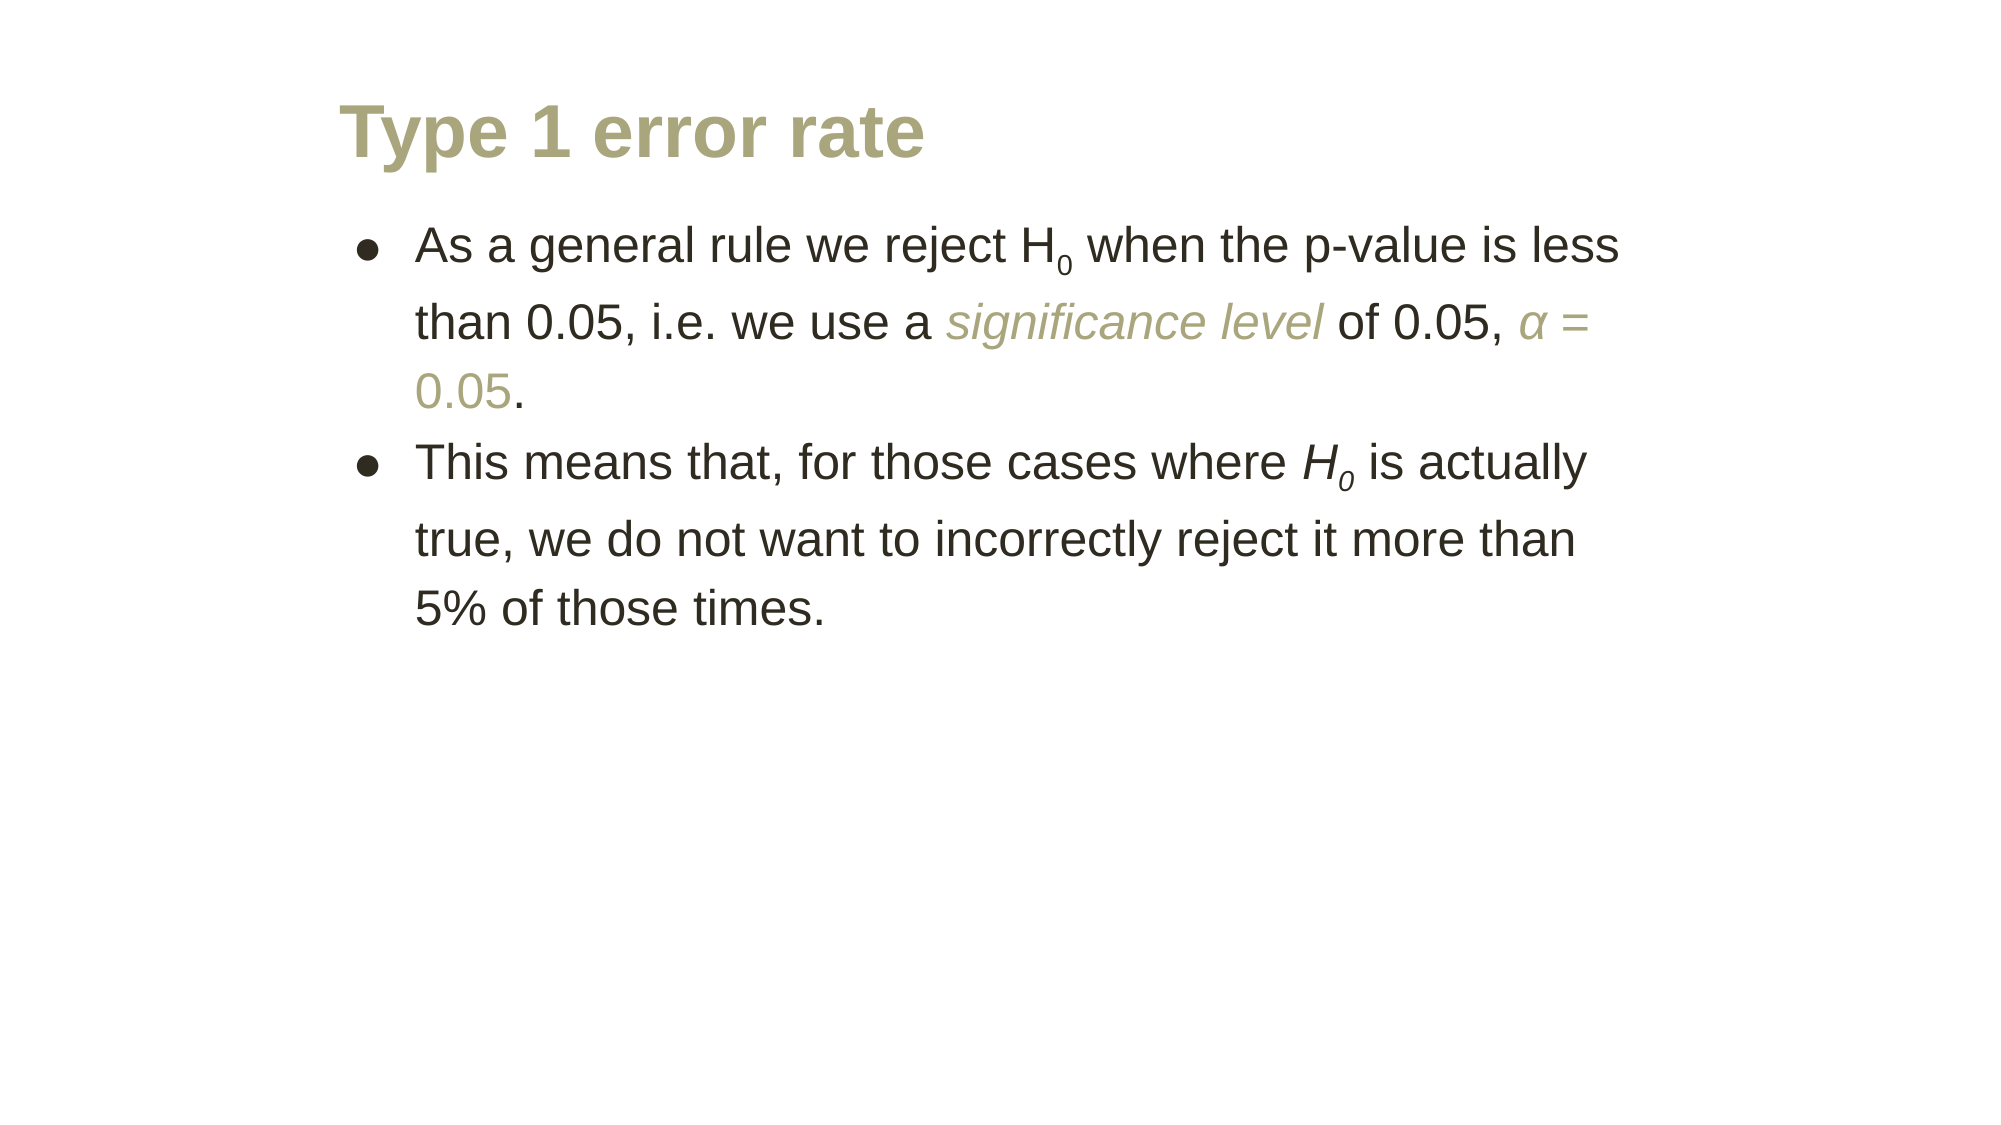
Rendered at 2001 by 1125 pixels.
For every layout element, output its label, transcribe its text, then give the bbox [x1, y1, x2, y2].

list As a general rule we reject H0 when the p-value is less than 0.05, i.e. we use a significance level of 0.05, α = 0.05. This means that, for those cases where H0 is actually true, we do not want to incorrectly reject it more than 5% of those times. [325, 188, 1675, 898]
title Type 1 error rate [324, 0, 1675, 188]
